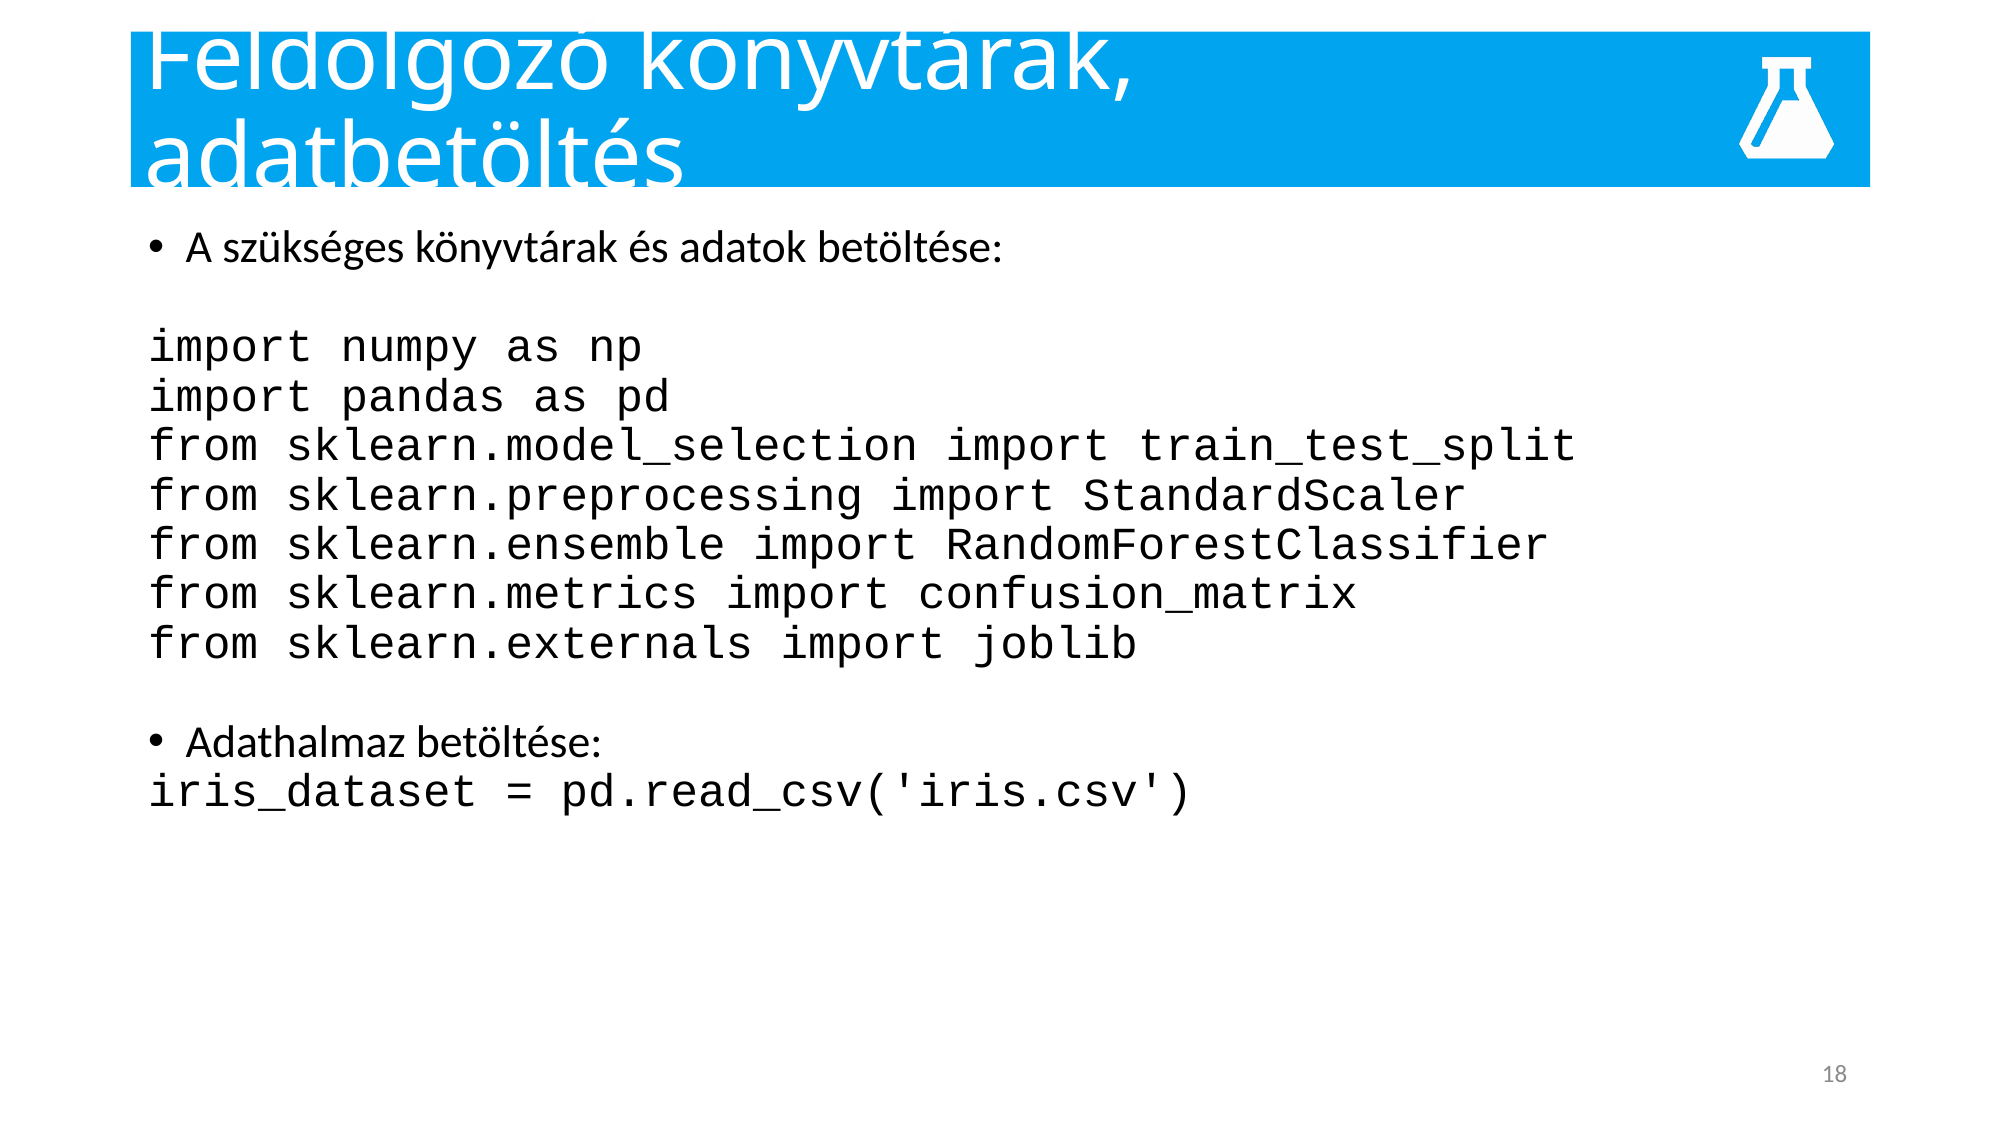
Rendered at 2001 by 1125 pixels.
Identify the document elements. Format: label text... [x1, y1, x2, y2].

picture [1740, 58, 1833, 158]
title Feldolgozó könyvtárak, adatbetöltés [129, 31, 1701, 187]
slide_number 18 [1412, 1042, 1863, 1103]
list A szükséges könyvtárak és adatok betöltése: import numpy as np import pandas as pd from sklearn.model_selection import train_test_split from sklearn.preprocessing import StandardScaler from sklearn.ensemble import RandomForestClassifier from sklearn.metrics import confusion_matrix from sklearn.externals import joblib Adathalmaz betöltése: iris_dataset = pd.read_csv('iris.csv') [133, 215, 1871, 993]
